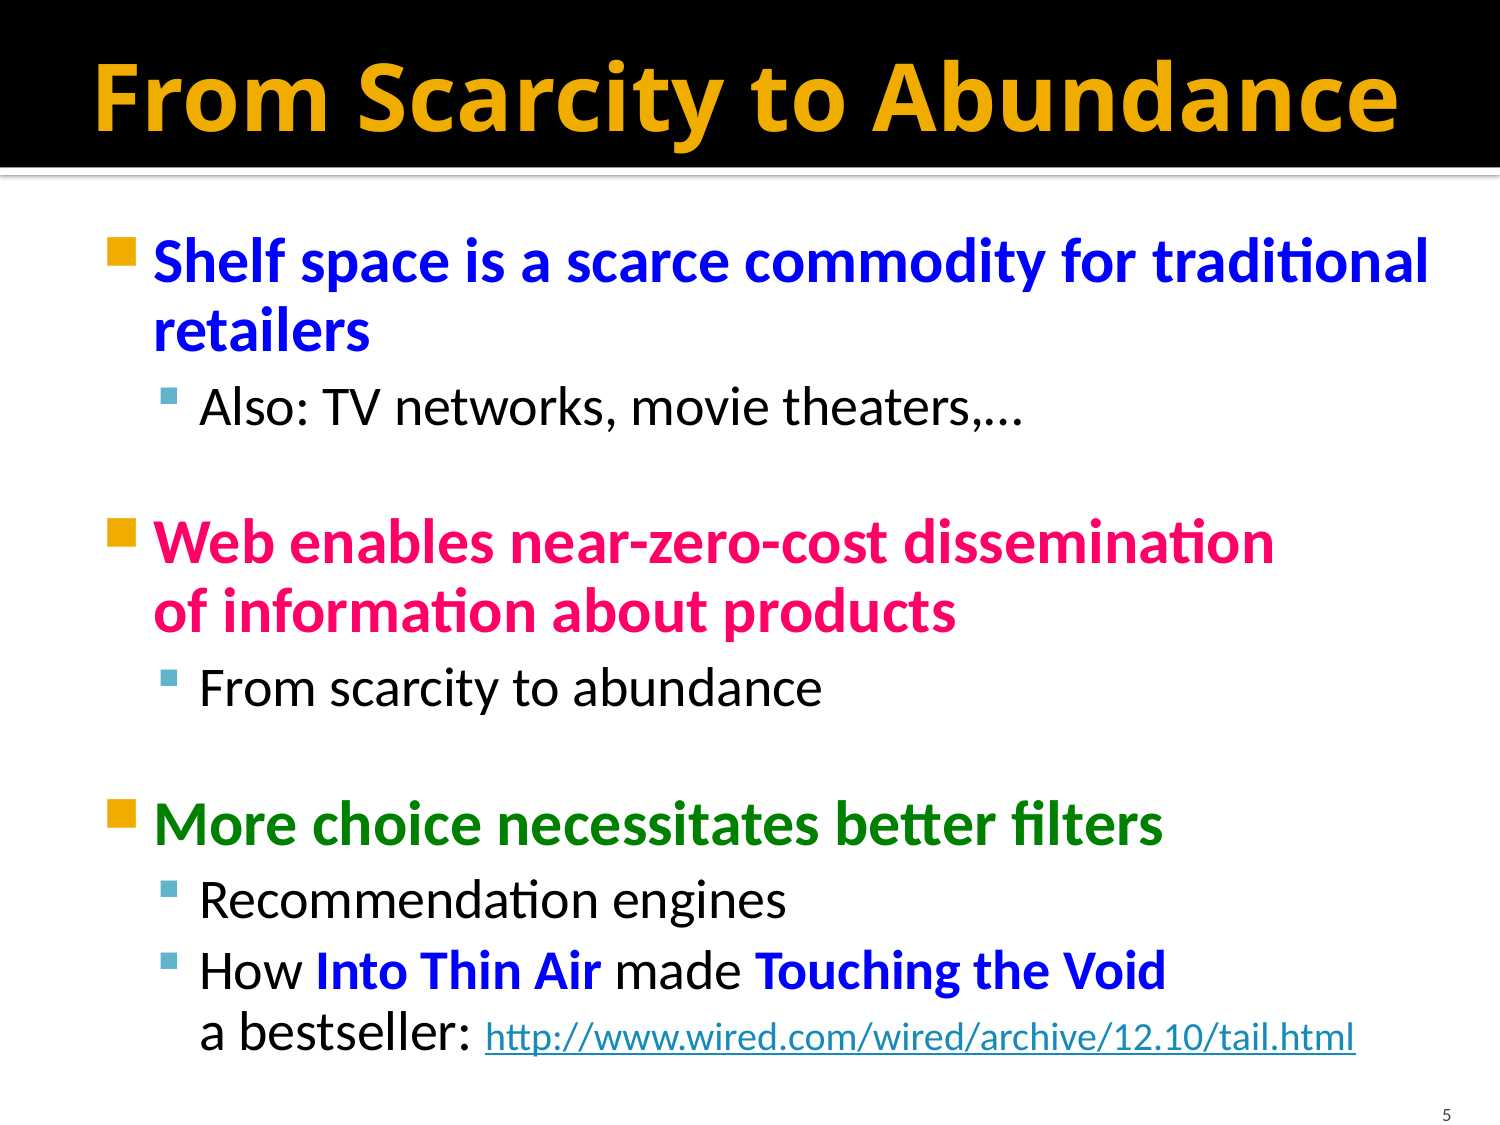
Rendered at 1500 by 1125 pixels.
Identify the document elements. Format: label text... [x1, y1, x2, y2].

list Shelf space is a scarce commodity for traditional retailers Also: TV networks, movie theaters,… Web enables near-zero-cost dissemination of information about products From scarcity to abundance More choice necessitates better filters Recommendation engines How Into Thin Air made Touching the Void a bestseller: http://www.wired.com/wired/archive/12.10/tail.html [75, 212, 1500, 1075]
title From Scarcity to Abundance [75, 12, 1488, 175]
slide_number 5 [1345, 1080, 1467, 1125]
